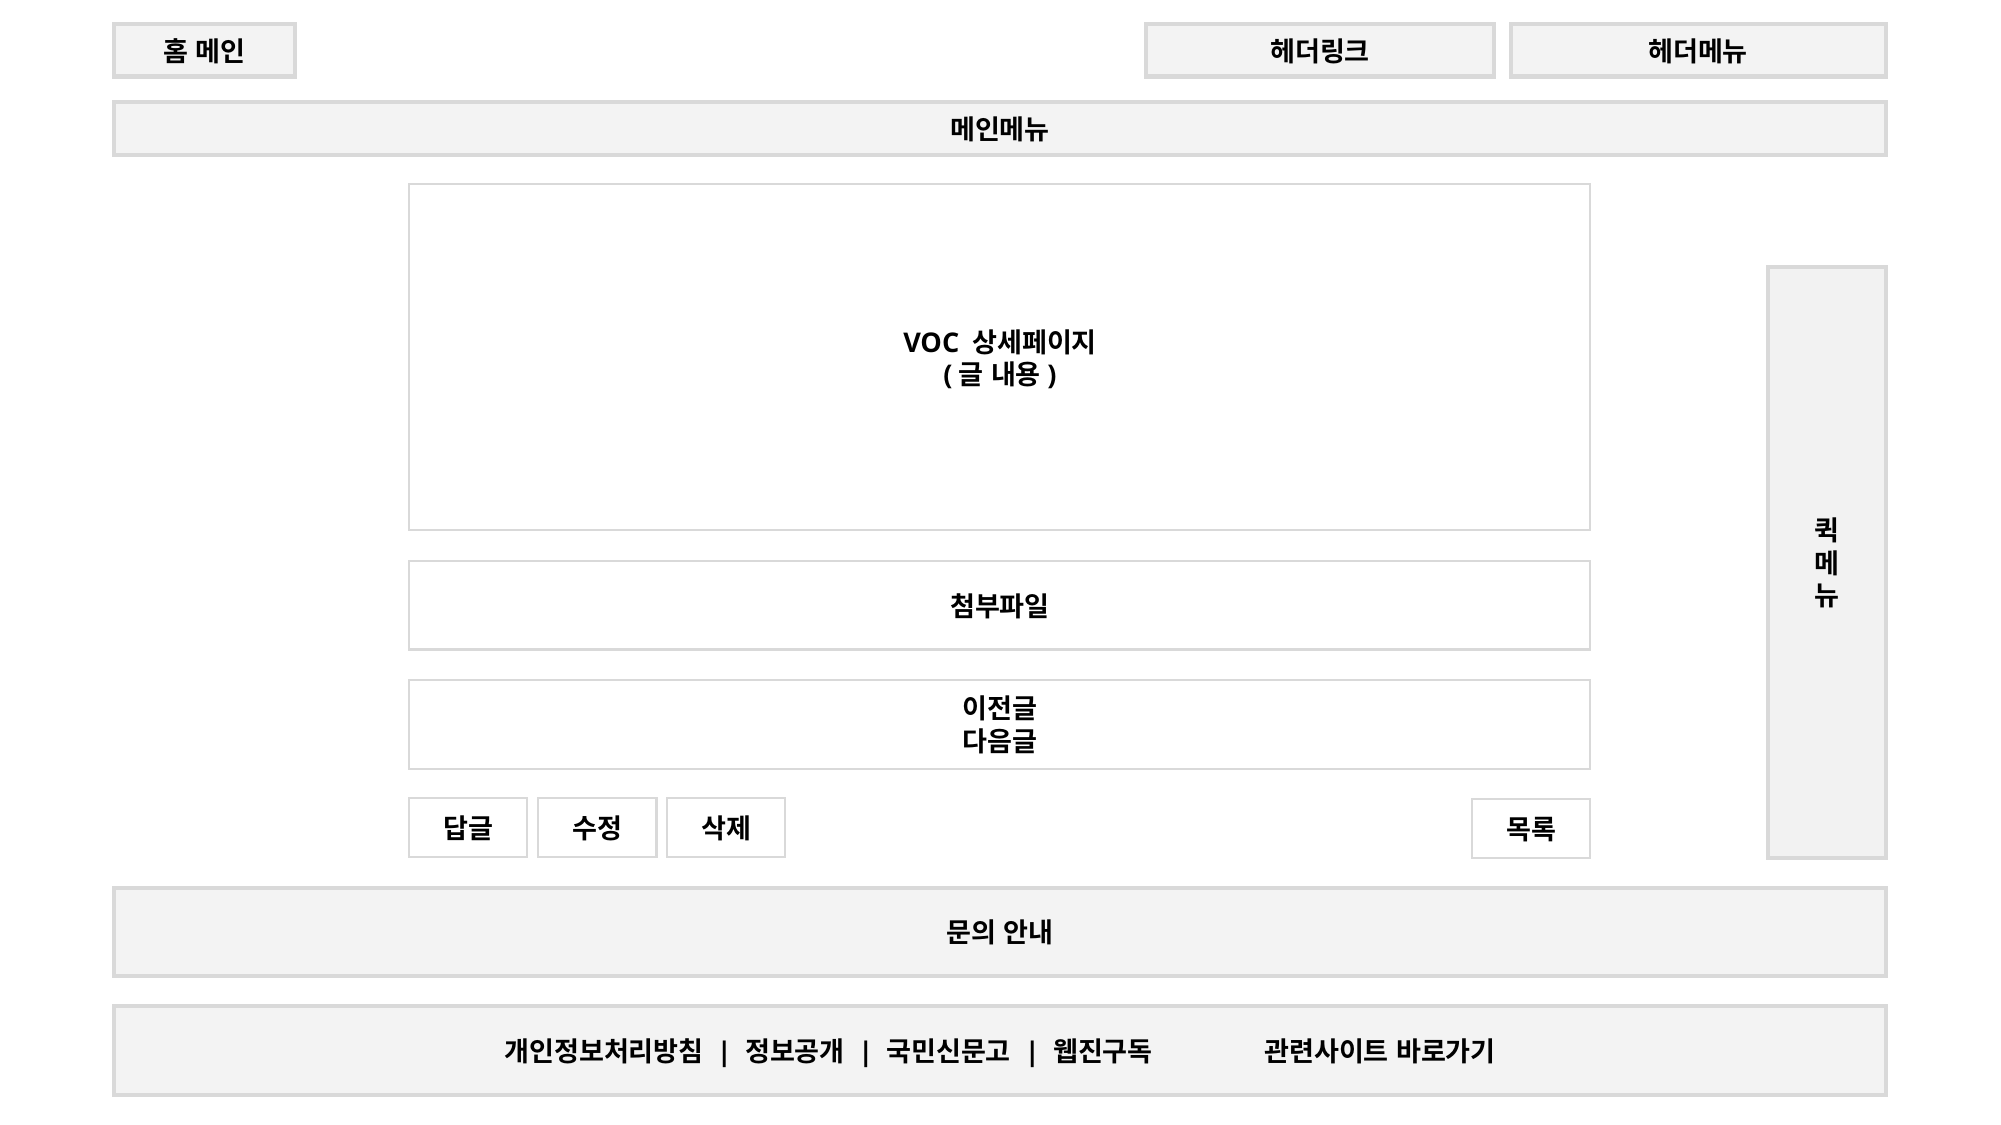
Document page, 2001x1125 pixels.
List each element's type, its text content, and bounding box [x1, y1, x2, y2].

text_box 삭제 [666, 797, 786, 858]
text_box 문의 안내 [113, 887, 1887, 977]
text_box 헤더링크 [1145, 23, 1495, 78]
text_box 목록 [1471, 798, 1591, 859]
text_box 첨부파일 [408, 560, 1591, 651]
text_box 홈 메인 [113, 23, 296, 78]
text_box 퀵 메 뉴 [1767, 266, 1887, 859]
text_box 메인메뉴 [113, 101, 1887, 156]
text_box 이전글 다음글 [408, 679, 1591, 770]
text_box VOC 상세페이지 (글 내용) [408, 183, 1591, 531]
text_box 개인정보처리방침 | 정보공개 | 국민신문고 | 웹진구독 관련사이트 바로가기 [113, 1005, 1887, 1096]
text_box 답글 [408, 797, 528, 858]
text_box 헤더메뉴 [1510, 23, 1887, 78]
text_box 수정 [537, 797, 658, 858]
